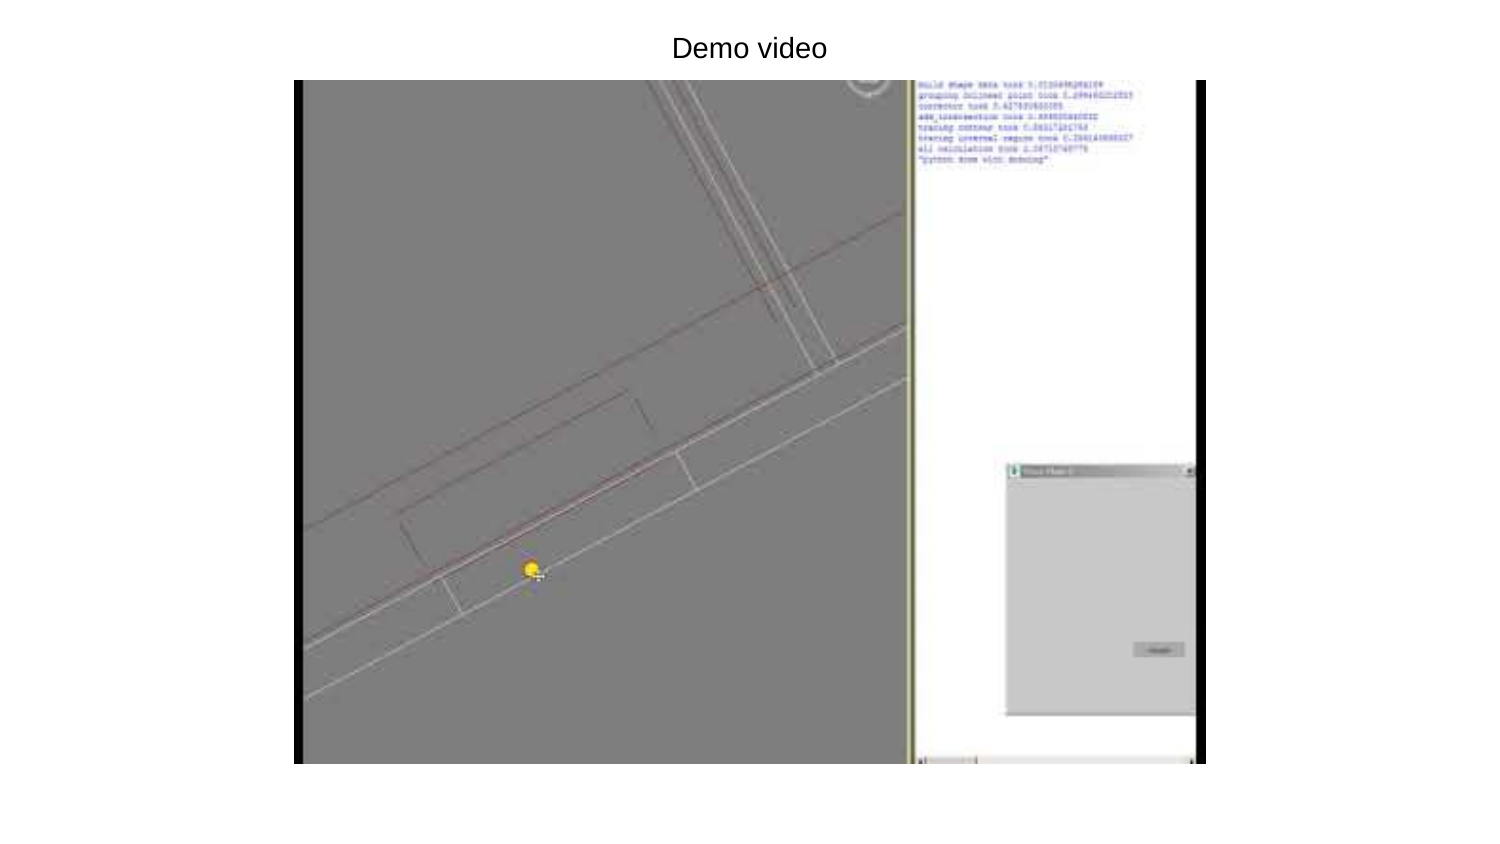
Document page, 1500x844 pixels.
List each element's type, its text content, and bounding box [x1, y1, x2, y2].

picture [294, 80, 1206, 764]
text_box Demo video [633, 24, 867, 69]
